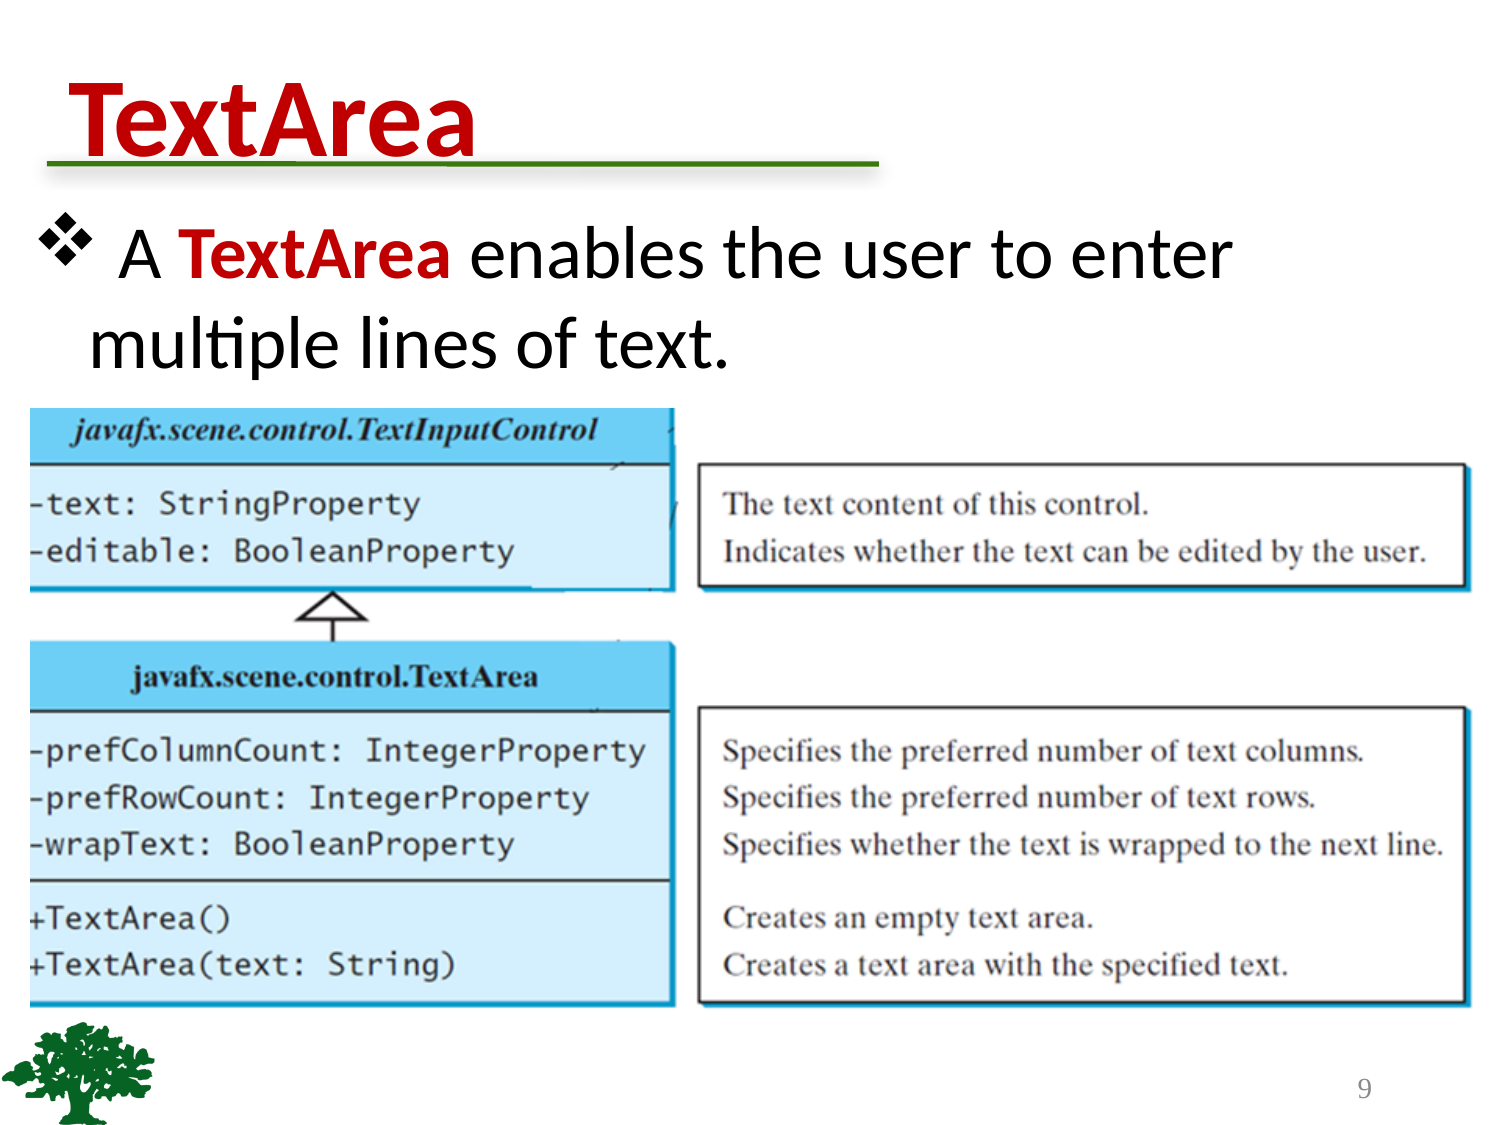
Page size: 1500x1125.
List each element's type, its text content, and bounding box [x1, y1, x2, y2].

list A TextArea enables the user to enter multiple lines of text. [17, 326, 1459, 351]
picture [0, 1021, 157, 1125]
list A TextArea enables the user to enter multiple lines of text. [17, 196, 1459, 325]
picture [29, 408, 1475, 1011]
title TextArea [52, 73, 573, 150]
slide_number 9 [1074, 1049, 1388, 1125]
